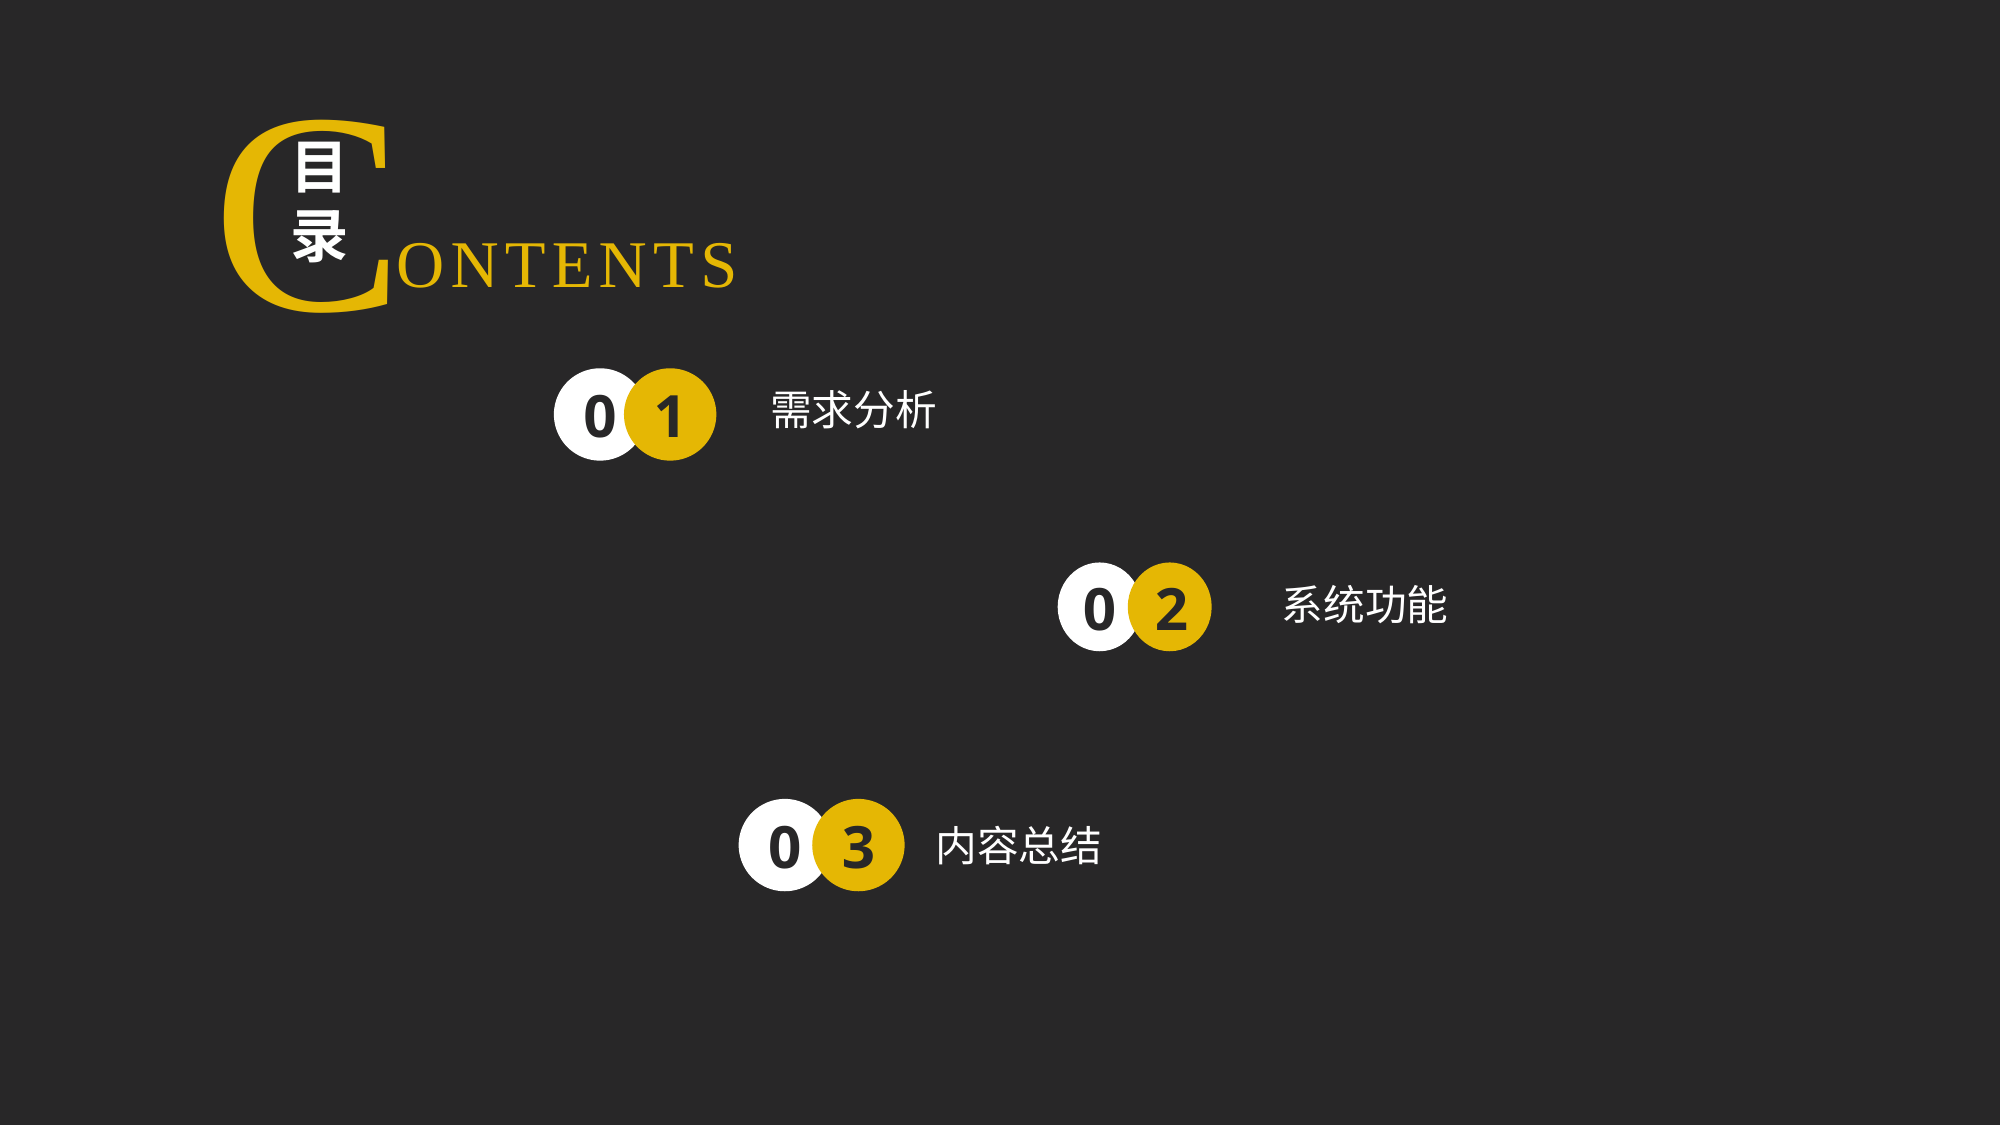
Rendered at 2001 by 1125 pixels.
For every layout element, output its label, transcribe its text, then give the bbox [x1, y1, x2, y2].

text_box 0 [552, 367, 635, 462]
text_box 需求分析 [740, 337, 1212, 480]
text_box 3 [811, 797, 905, 893]
text_box 0 [737, 797, 822, 893]
text_box 0 [1056, 561, 1135, 653]
text_box 2 [1126, 561, 1213, 653]
text_box 内容总结 [905, 773, 1377, 917]
text_box 1 [622, 367, 718, 462]
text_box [197, 72, 775, 318]
text_box 系统功能 [1252, 532, 1724, 675]
